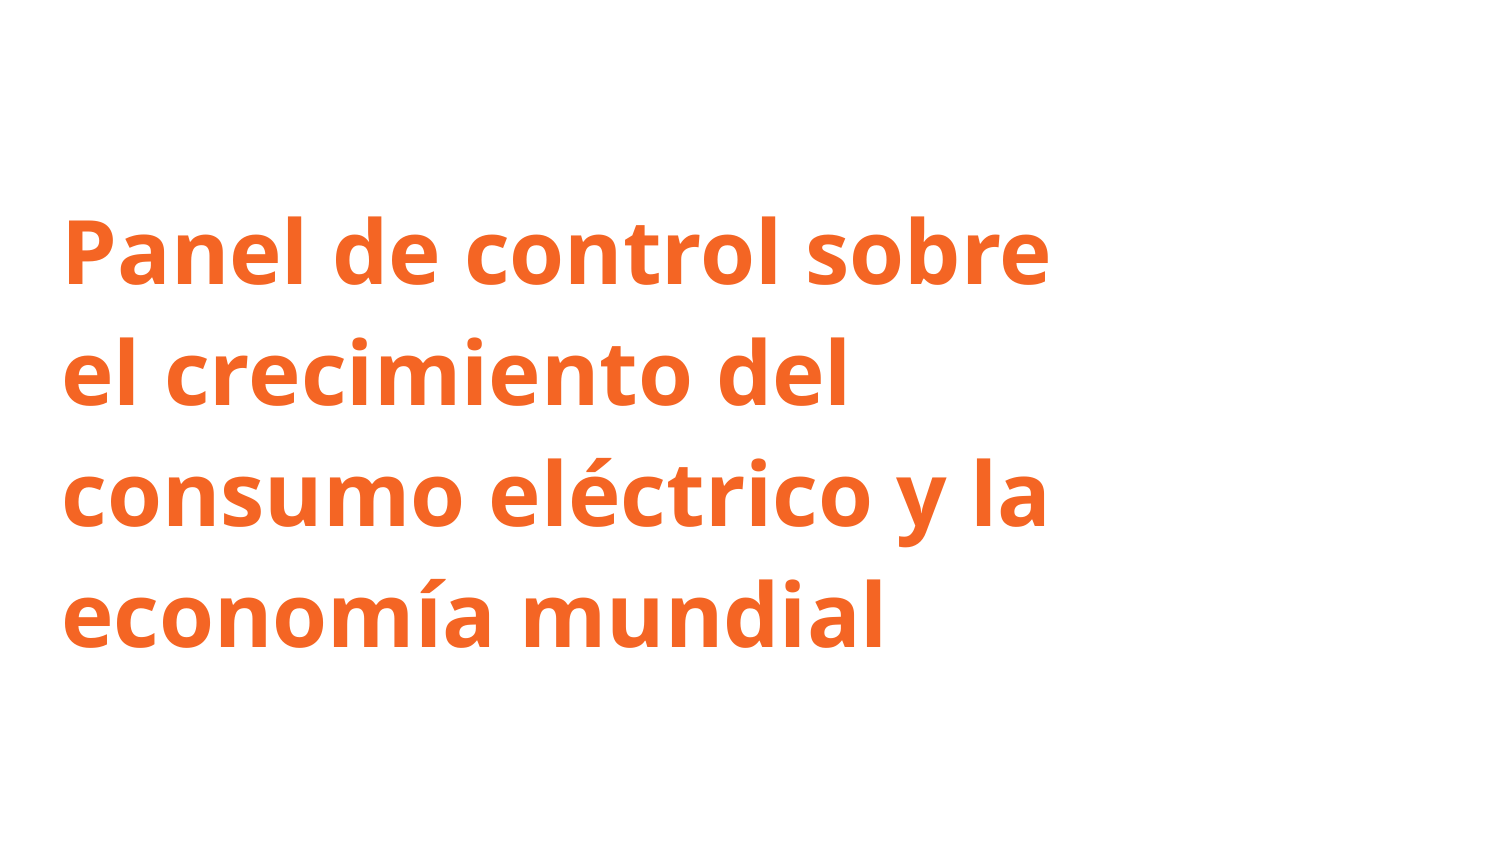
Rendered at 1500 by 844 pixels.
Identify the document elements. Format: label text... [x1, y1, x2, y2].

title Panel de control sobre el crecimiento del consumo eléctrico y la economía mundial [46, 116, 1071, 746]
